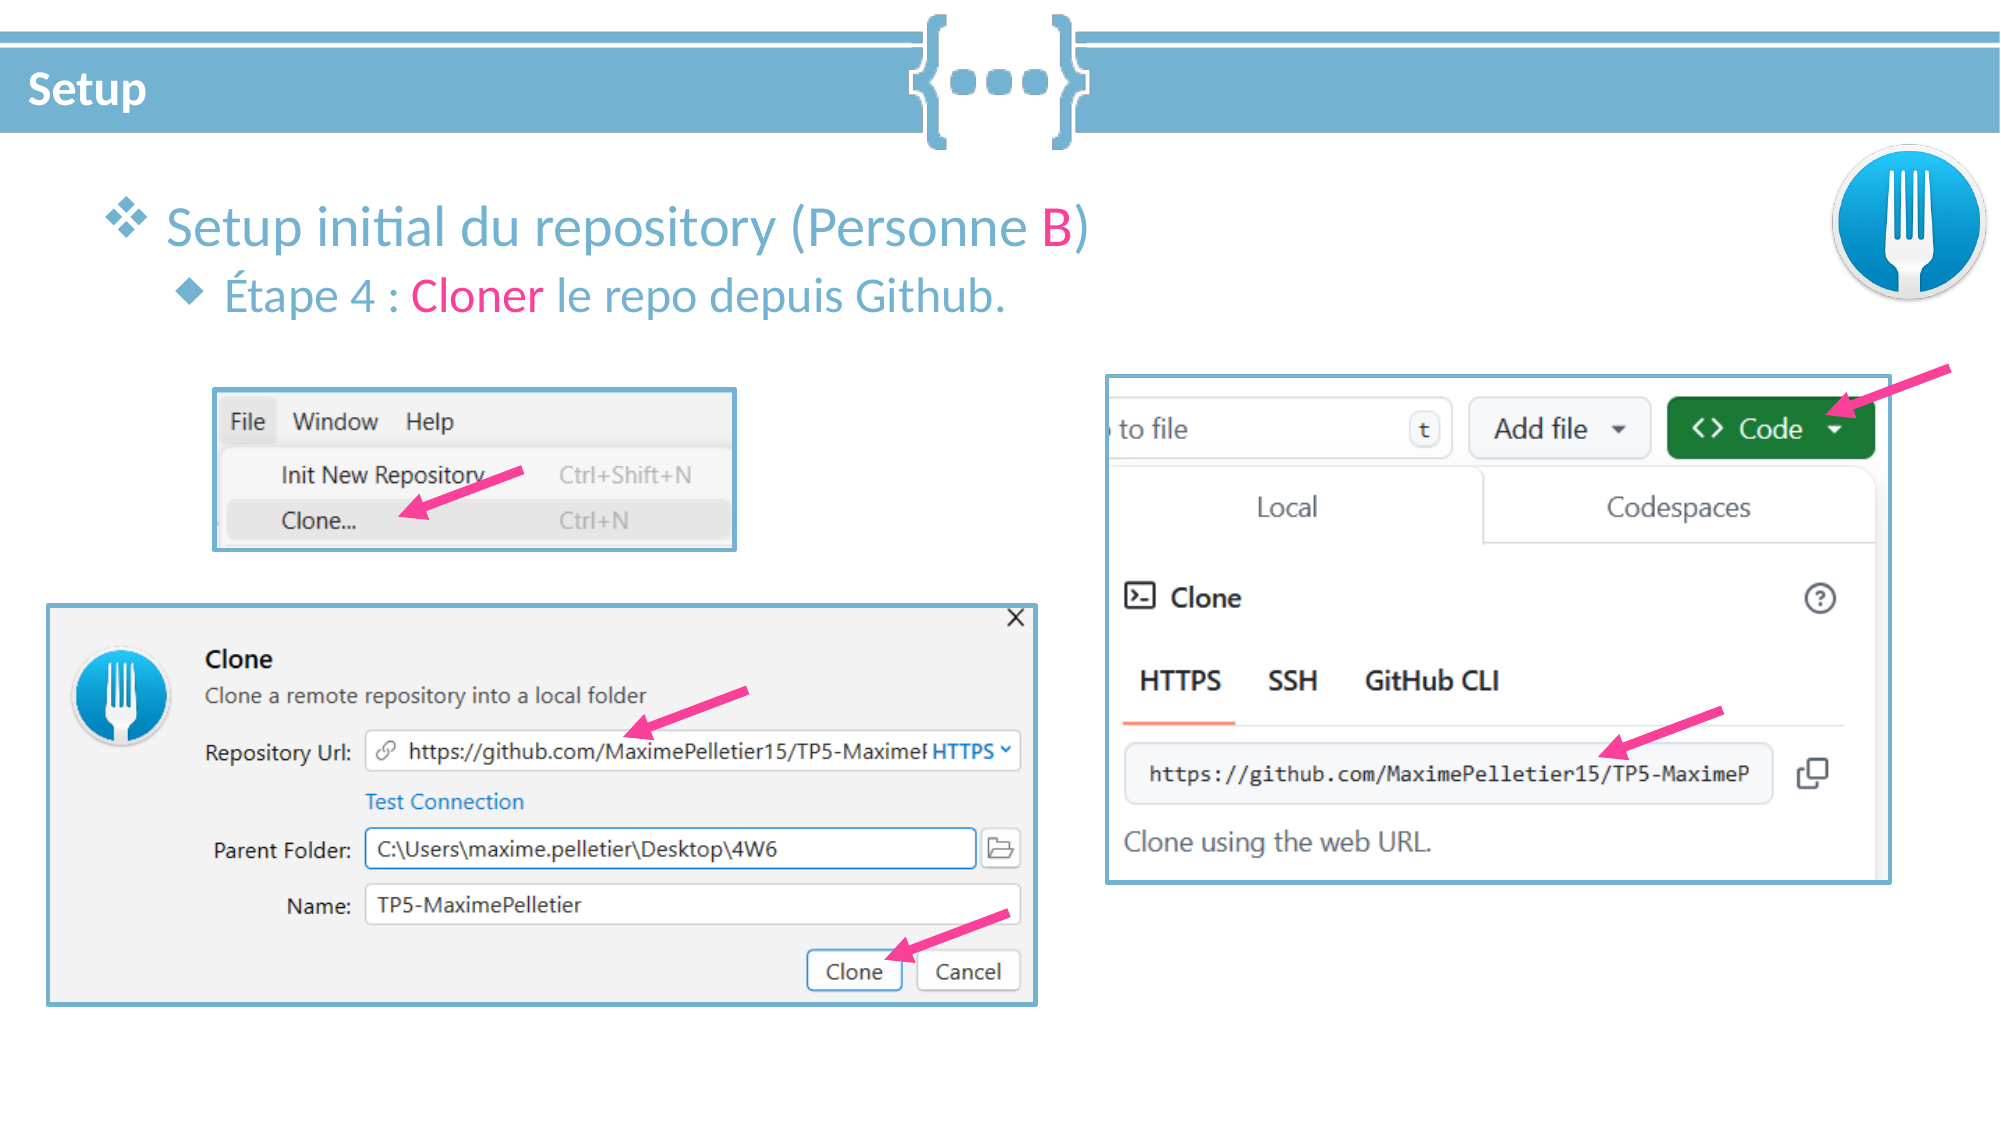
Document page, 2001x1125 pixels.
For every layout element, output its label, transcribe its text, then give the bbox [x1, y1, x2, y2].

picture [1109, 378, 1888, 880]
picture [216, 391, 733, 548]
title Setup [12, 58, 913, 120]
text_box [397, 469, 523, 517]
list Setup initial du repository (Personne B) Étape 4 : Cloner le repo depuis Github. [85, 188, 1910, 1014]
picture [0, 4, 2000, 309]
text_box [884, 912, 1009, 960]
picture [50, 607, 1034, 1003]
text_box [1597, 709, 1723, 757]
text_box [1825, 367, 1950, 415]
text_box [622, 689, 748, 737]
